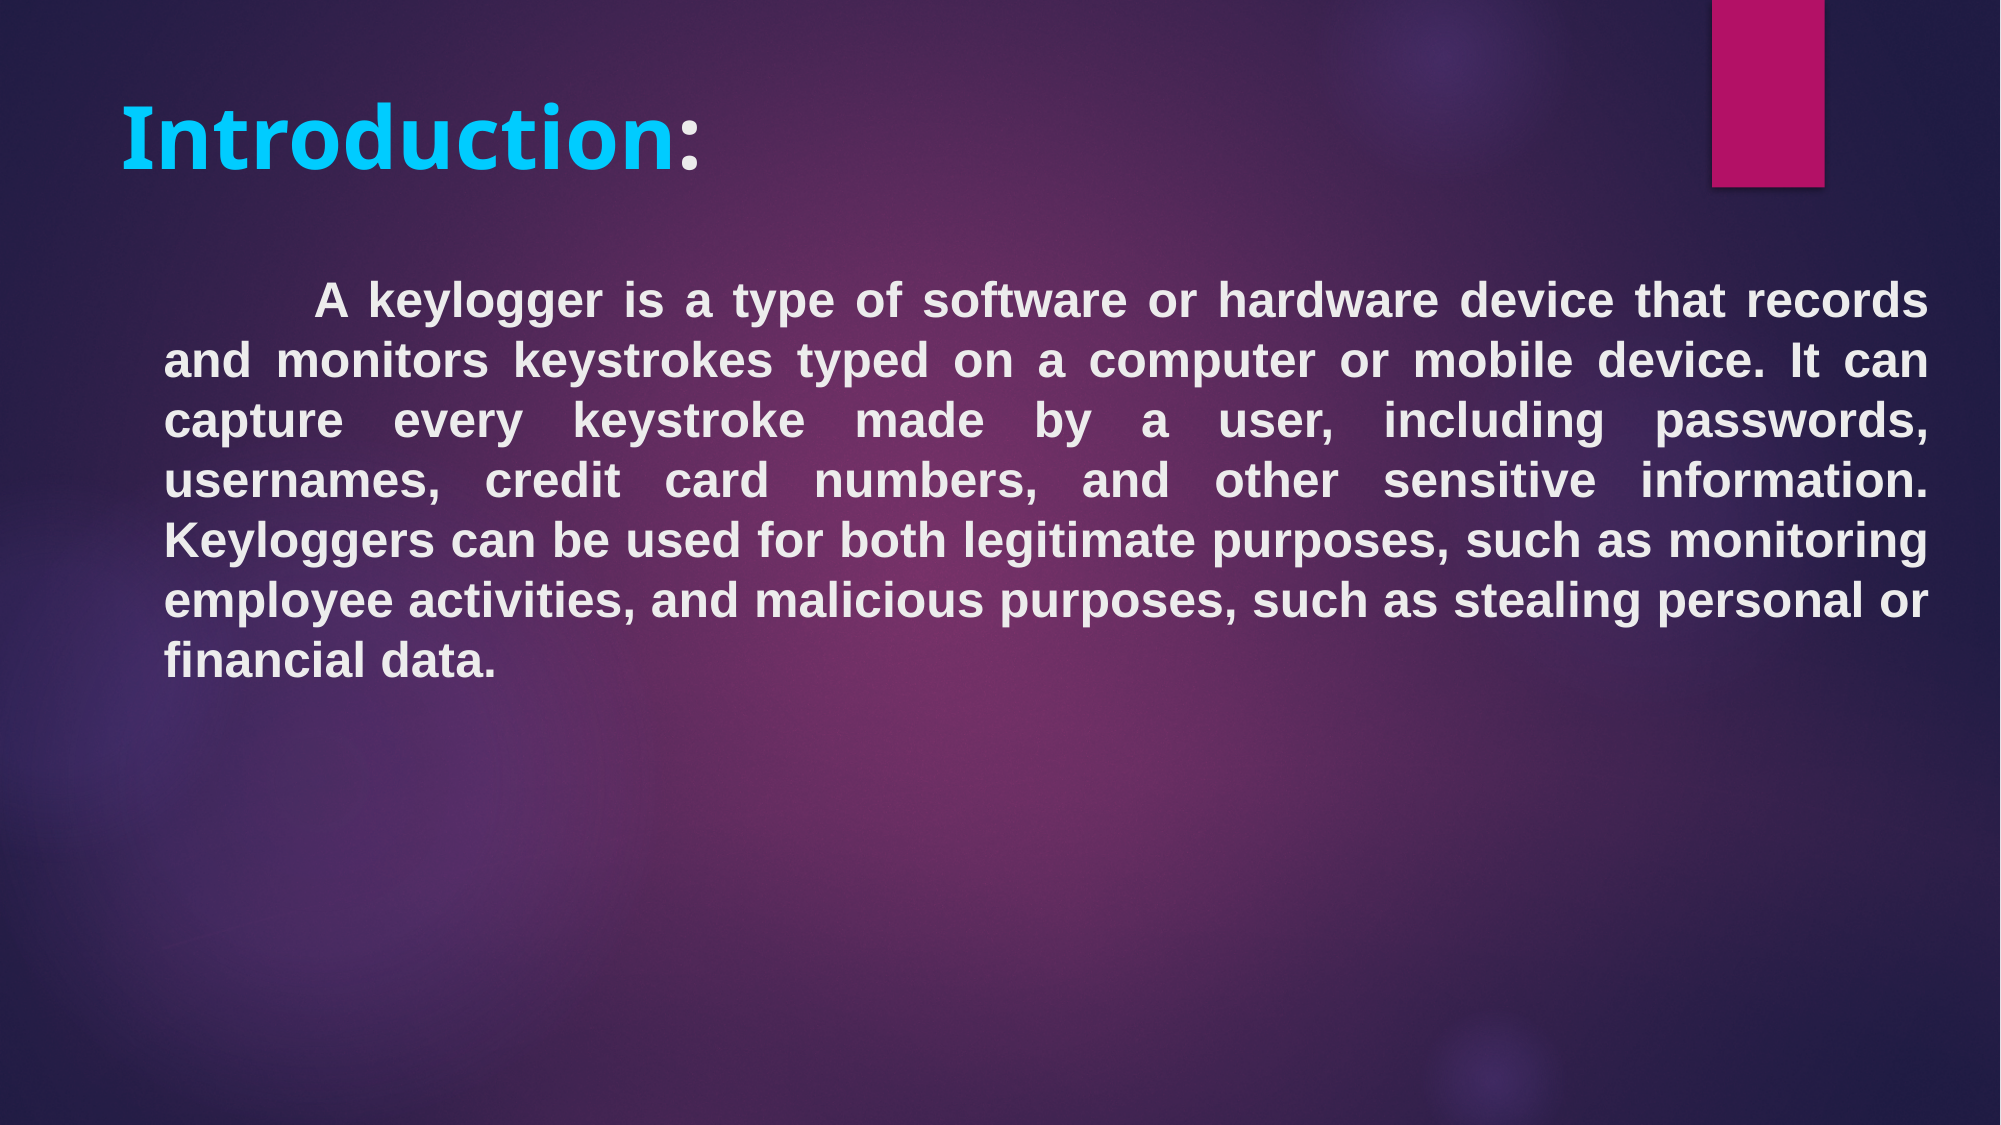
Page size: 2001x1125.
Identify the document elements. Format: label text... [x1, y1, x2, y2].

list A keylogger is a type of software or hardware device that records and monitors keystrokes typed on a computer or mobile device. It can capture every keystroke made by a user, including passwords, usernames, credit card numbers, and other sensitive information. Keyloggers can be used for both legitimate purposes, such as monitoring employee activities, and malicious purposes, such as stealing personal or financial data. [148, 260, 1946, 998]
title Introduction: [106, 74, 1649, 304]
picture [0, 0, 2001, 1125]
